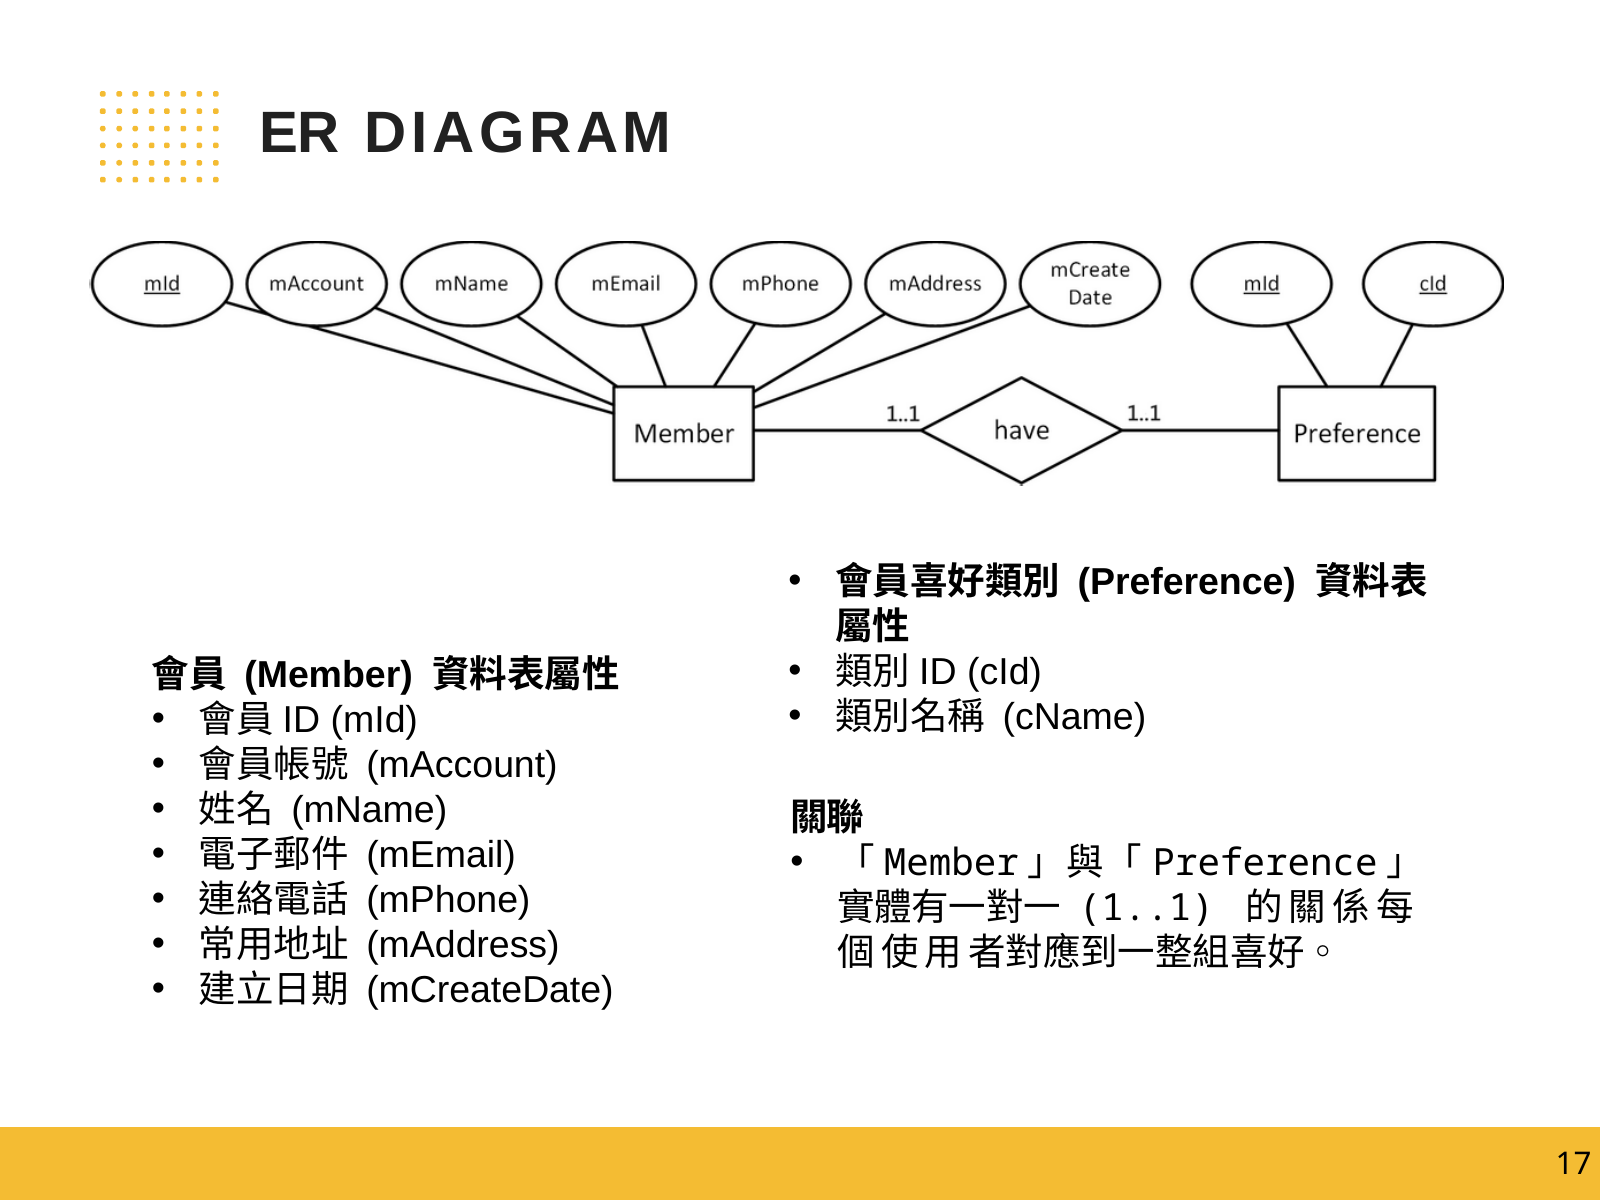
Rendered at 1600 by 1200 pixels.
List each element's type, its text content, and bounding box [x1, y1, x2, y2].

text_box [0, 1127, 1600, 1200]
text_box 會員 (Member) 資料表屬性 會員ID (mId) 會員帳號 (mAccount) 姓名 (mName) 電子郵件 (mEmail) 連絡電話 (mPhone) 常用地址 (mAddress) 建立日期 (mCreateDate) [151, 641, 629, 1011]
text_box 會員喜好類別 (Preference) 資料表屬性 類別ID (cId) 類別名稱 (cName) 關聯 「Member」與「Preference」實體有⼀對⼀ (1..1) 的關係每個使用者對應到⼀整組喜好◦ [788, 548, 1447, 974]
picture [88, 241, 1504, 486]
slide_number 17 [1549, 1144, 1599, 1200]
title ER DIAGRAM [257, 92, 682, 240]
